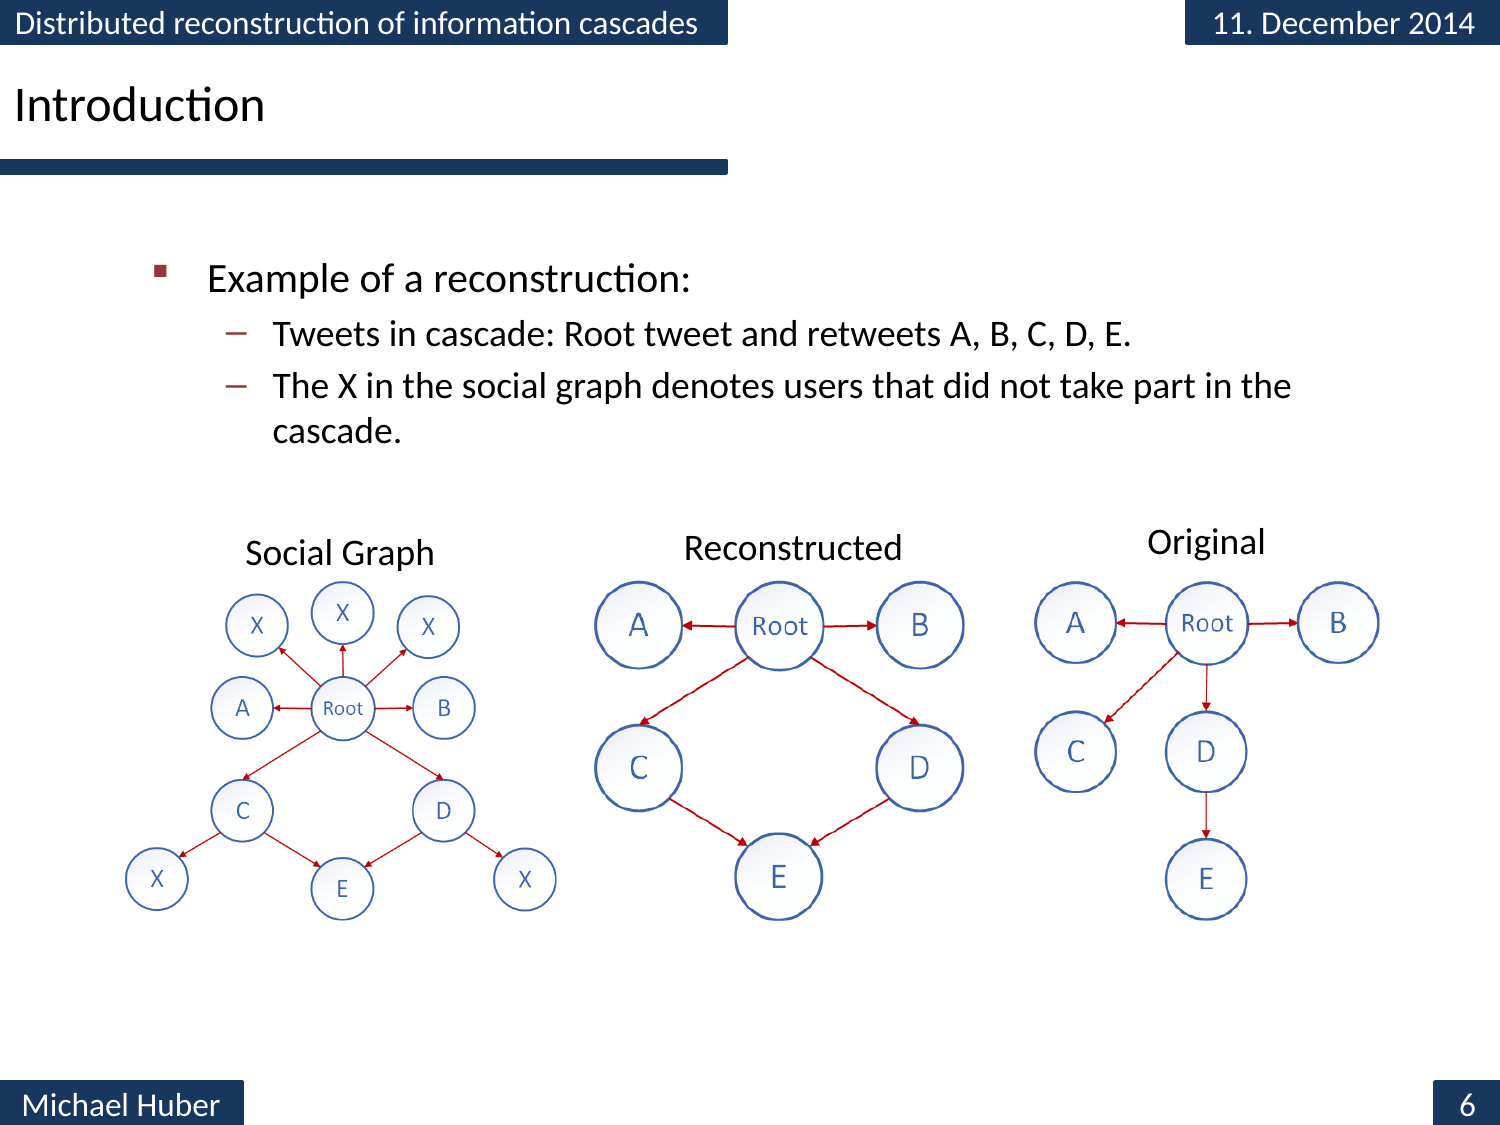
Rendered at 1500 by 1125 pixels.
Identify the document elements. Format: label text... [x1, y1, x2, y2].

text_box Social Graph [230, 520, 451, 578]
slide_number 6 [1435, 1082, 1500, 1125]
picture [123, 580, 557, 921]
title Introduction [0, 42, 1045, 161]
picture [1033, 580, 1381, 921]
picture [593, 580, 965, 921]
text_box Original [1132, 509, 1282, 570]
text_box Reconstructed [669, 515, 919, 575]
list Example of a reconstruction: Tweets in cascade: Root tweet and retweets A, B, C, D, E. The X in the social graph denotes users that did not take part in the cascade. [135, 243, 1365, 1000]
